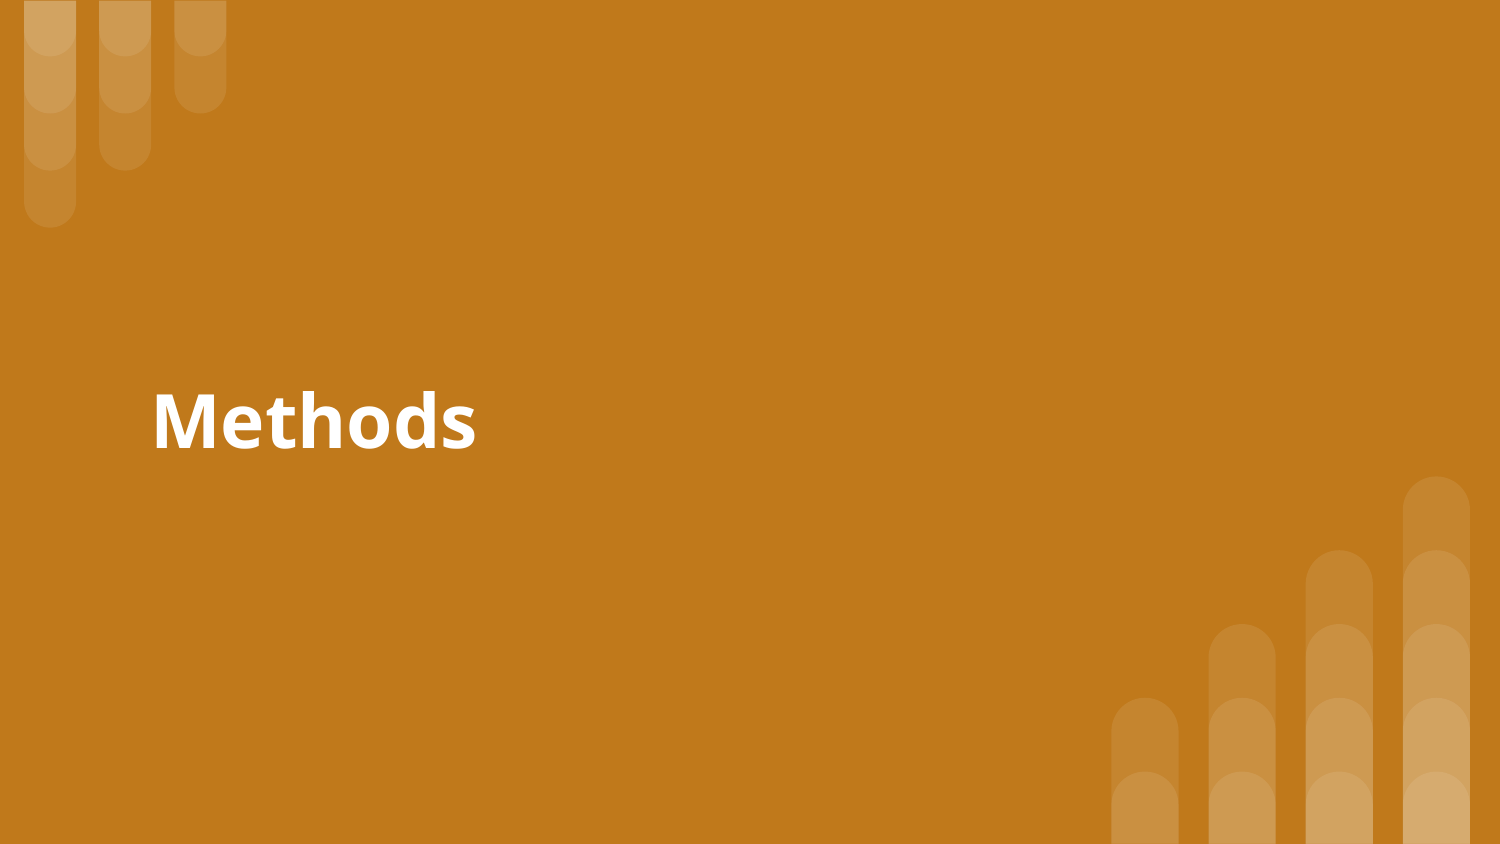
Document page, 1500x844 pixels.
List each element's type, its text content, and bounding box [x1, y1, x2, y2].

title Methods [135, 264, 1097, 572]
